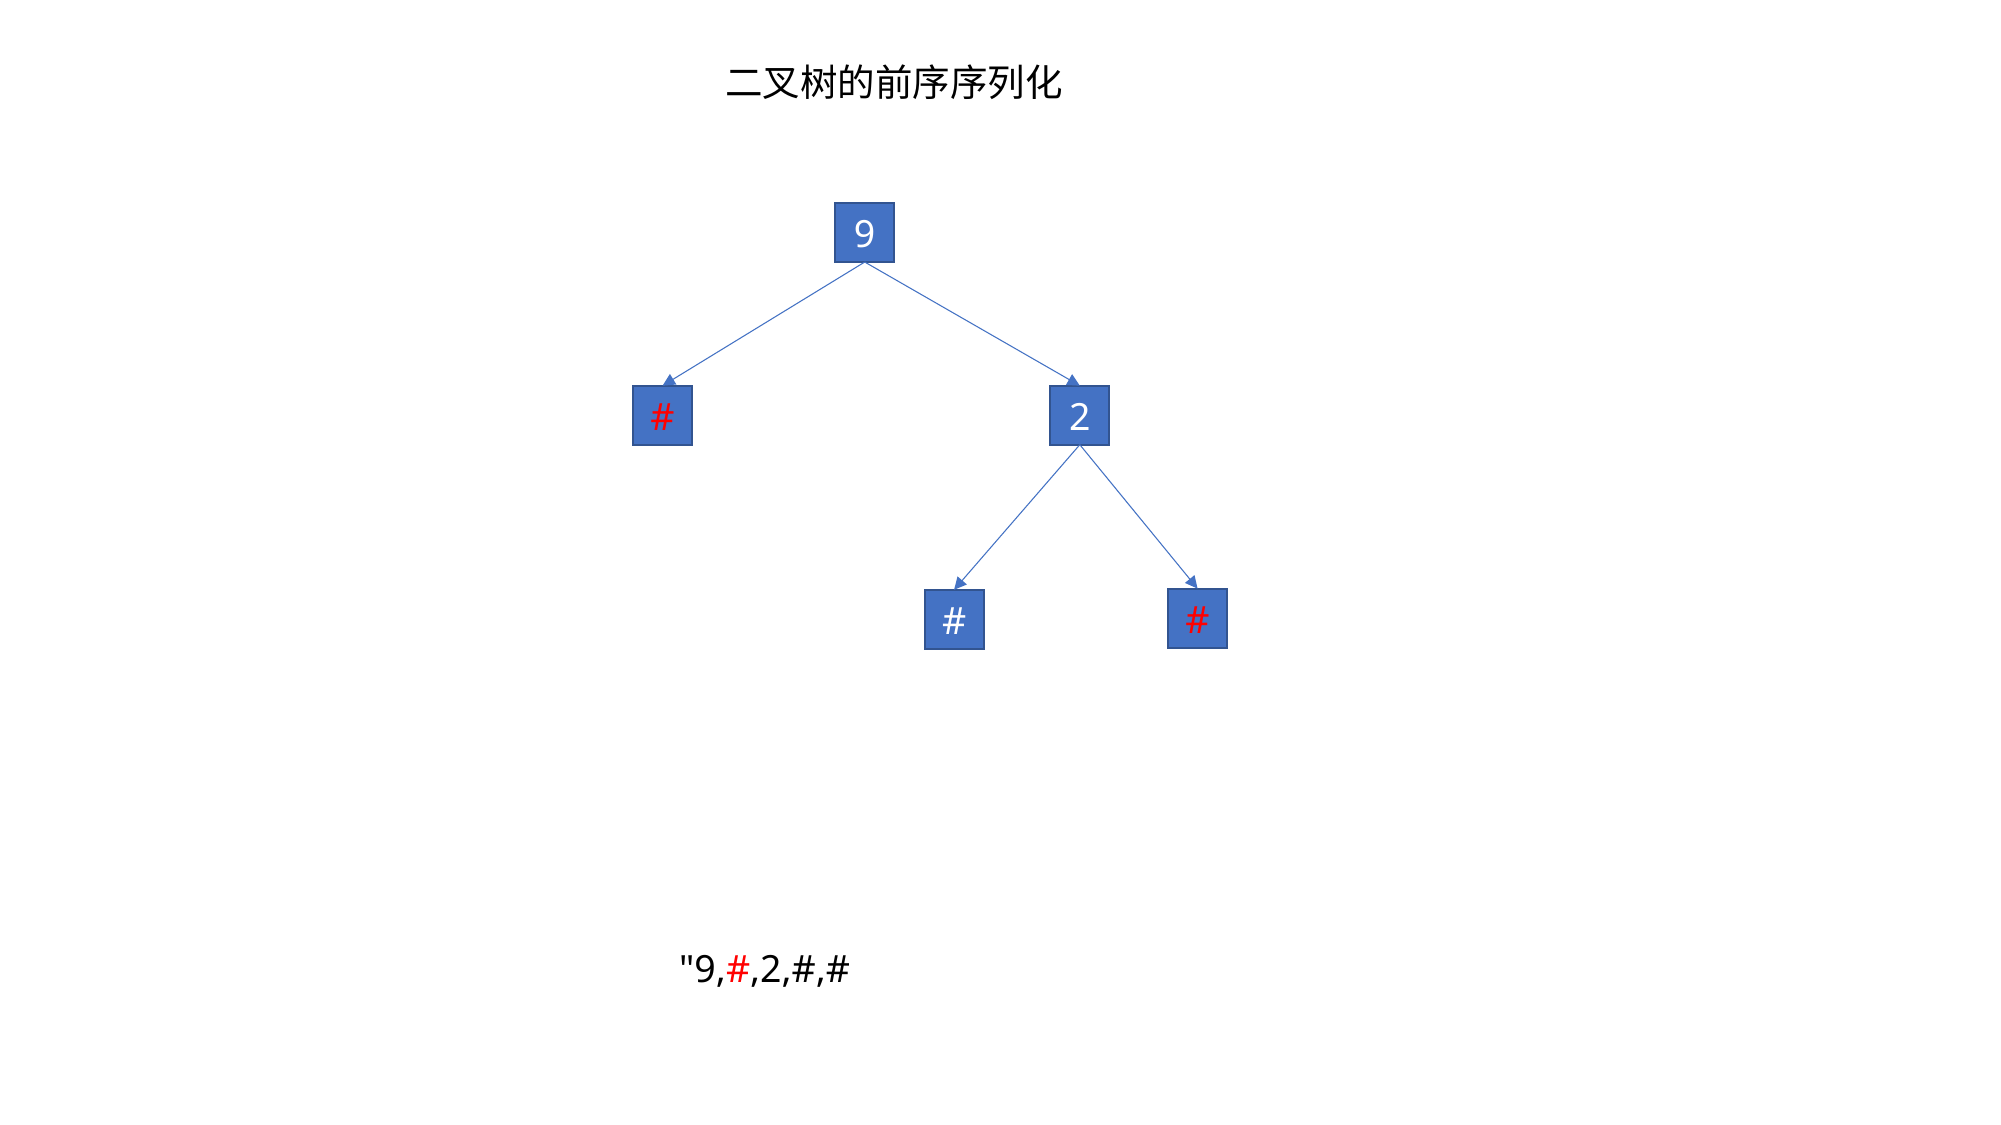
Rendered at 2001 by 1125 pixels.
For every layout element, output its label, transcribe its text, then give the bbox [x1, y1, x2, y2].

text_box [1080, 444, 1198, 589]
text_box 9 [834, 202, 895, 262]
text_box # [632, 385, 693, 446]
text_box # [924, 589, 985, 650]
text_box "9,#,2,#,# [664, 937, 865, 1042]
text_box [662, 262, 864, 386]
text_box # [1167, 588, 1228, 649]
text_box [954, 444, 1080, 590]
text_box 2 [1049, 385, 1110, 444]
text_box 二叉树的前序序列化 [710, 51, 1078, 112]
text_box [864, 262, 1080, 386]
